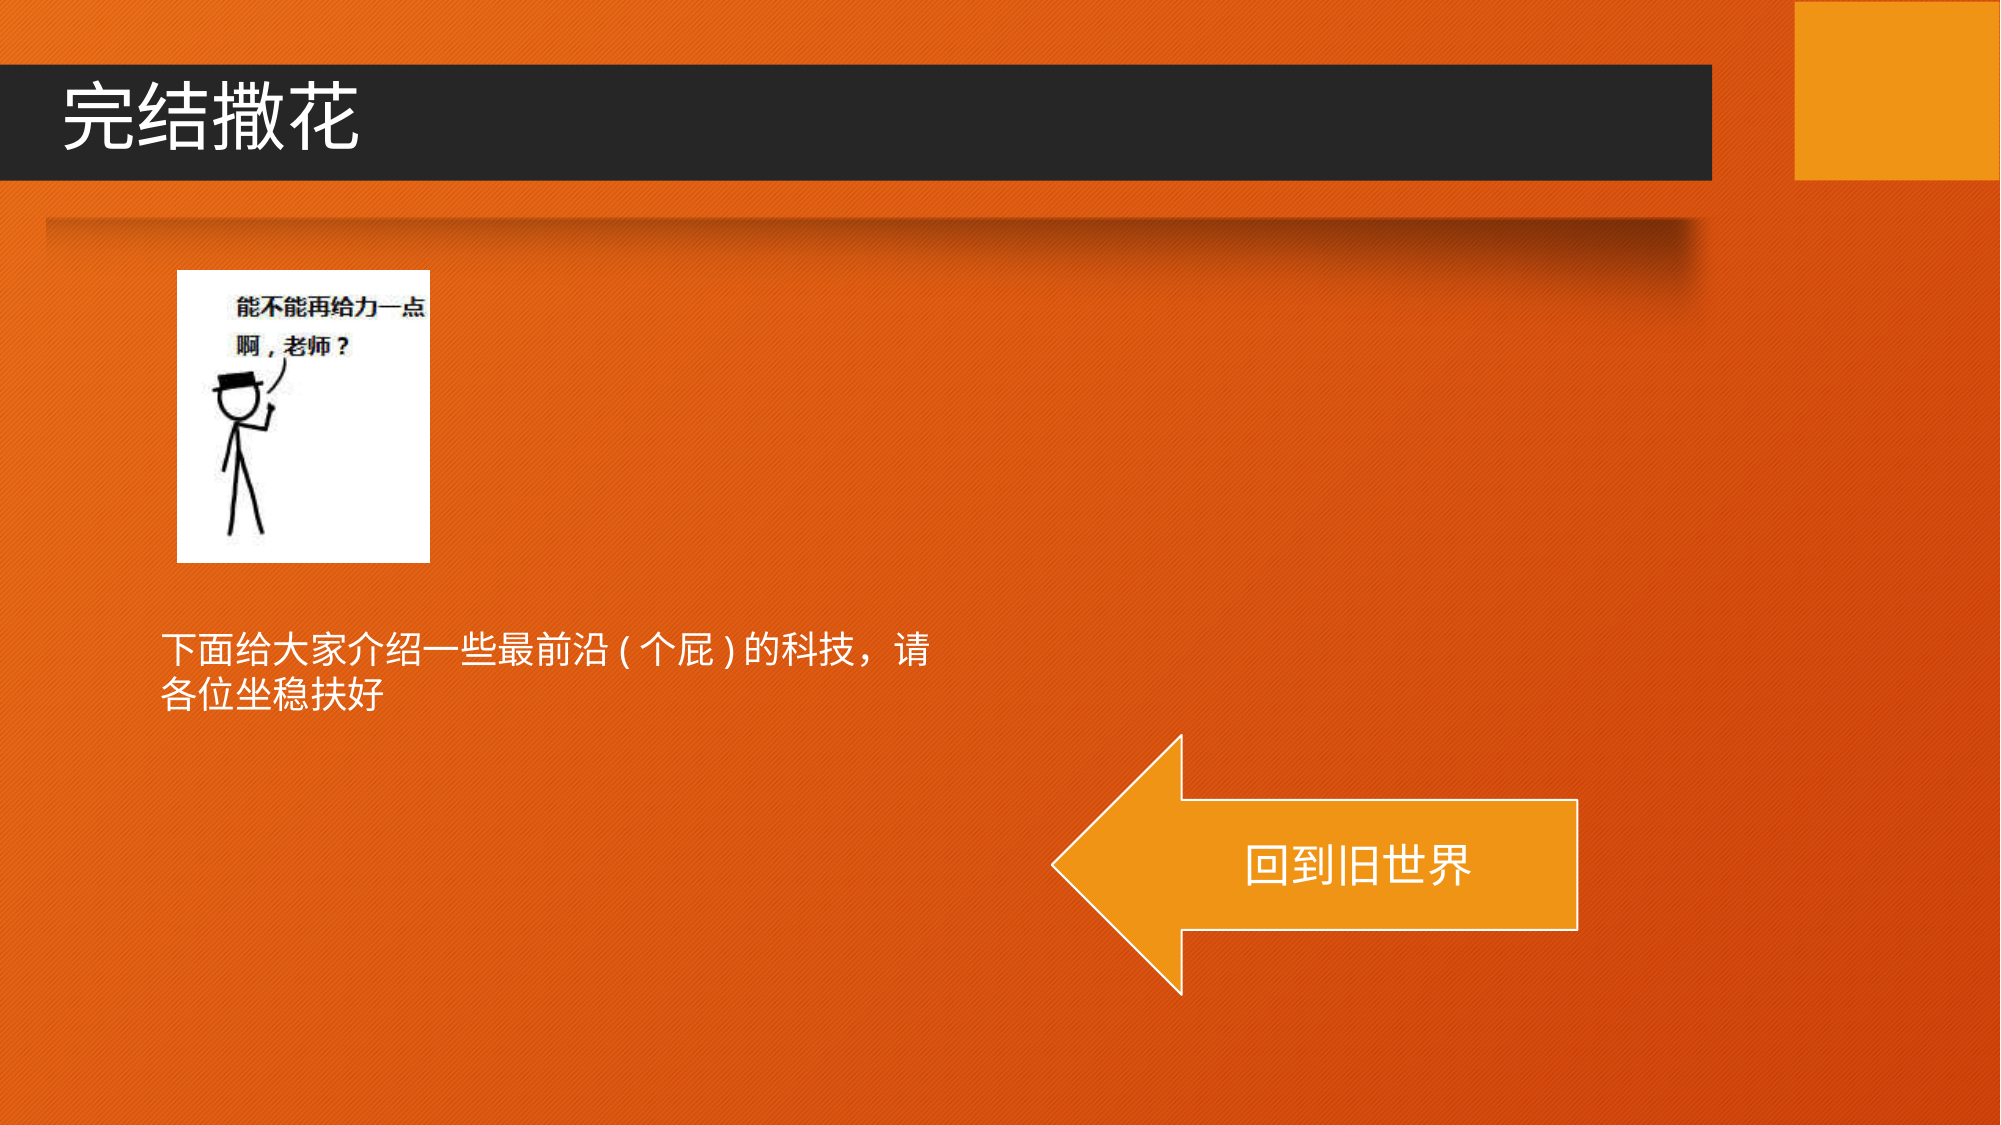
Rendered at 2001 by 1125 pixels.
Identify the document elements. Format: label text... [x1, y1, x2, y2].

title 完结撒花 [46, 62, 1624, 179]
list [177, 269, 430, 563]
text_box 下面给大家介绍一些最前沿(个屁)的科技，请各位坐稳扶好 [145, 618, 972, 724]
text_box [1051, 734, 1578, 1000]
picture [46, 217, 1721, 359]
